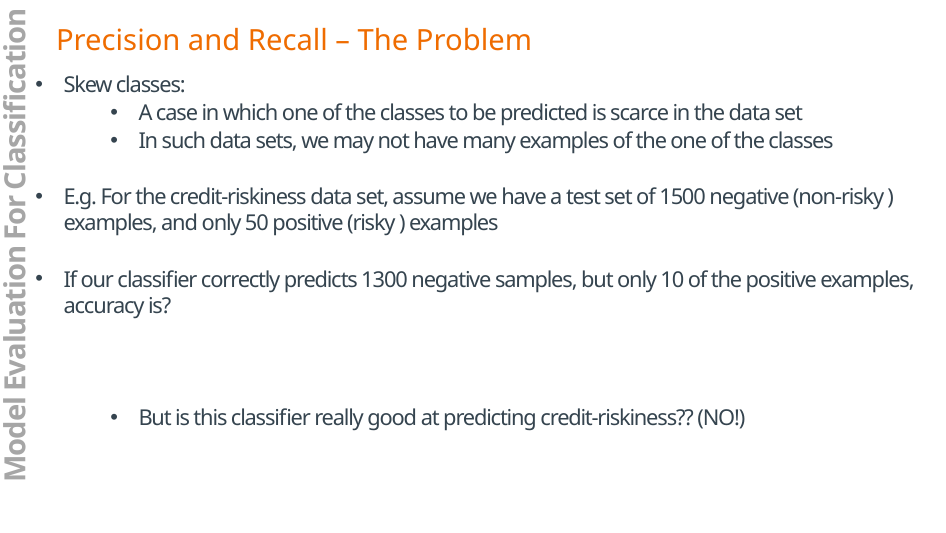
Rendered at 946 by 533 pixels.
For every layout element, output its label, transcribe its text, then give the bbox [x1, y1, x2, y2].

text_box Model Evaluation For Classification [0, 8, 32, 485]
text_box Precision and Recall – The Problem [54, 18, 923, 57]
